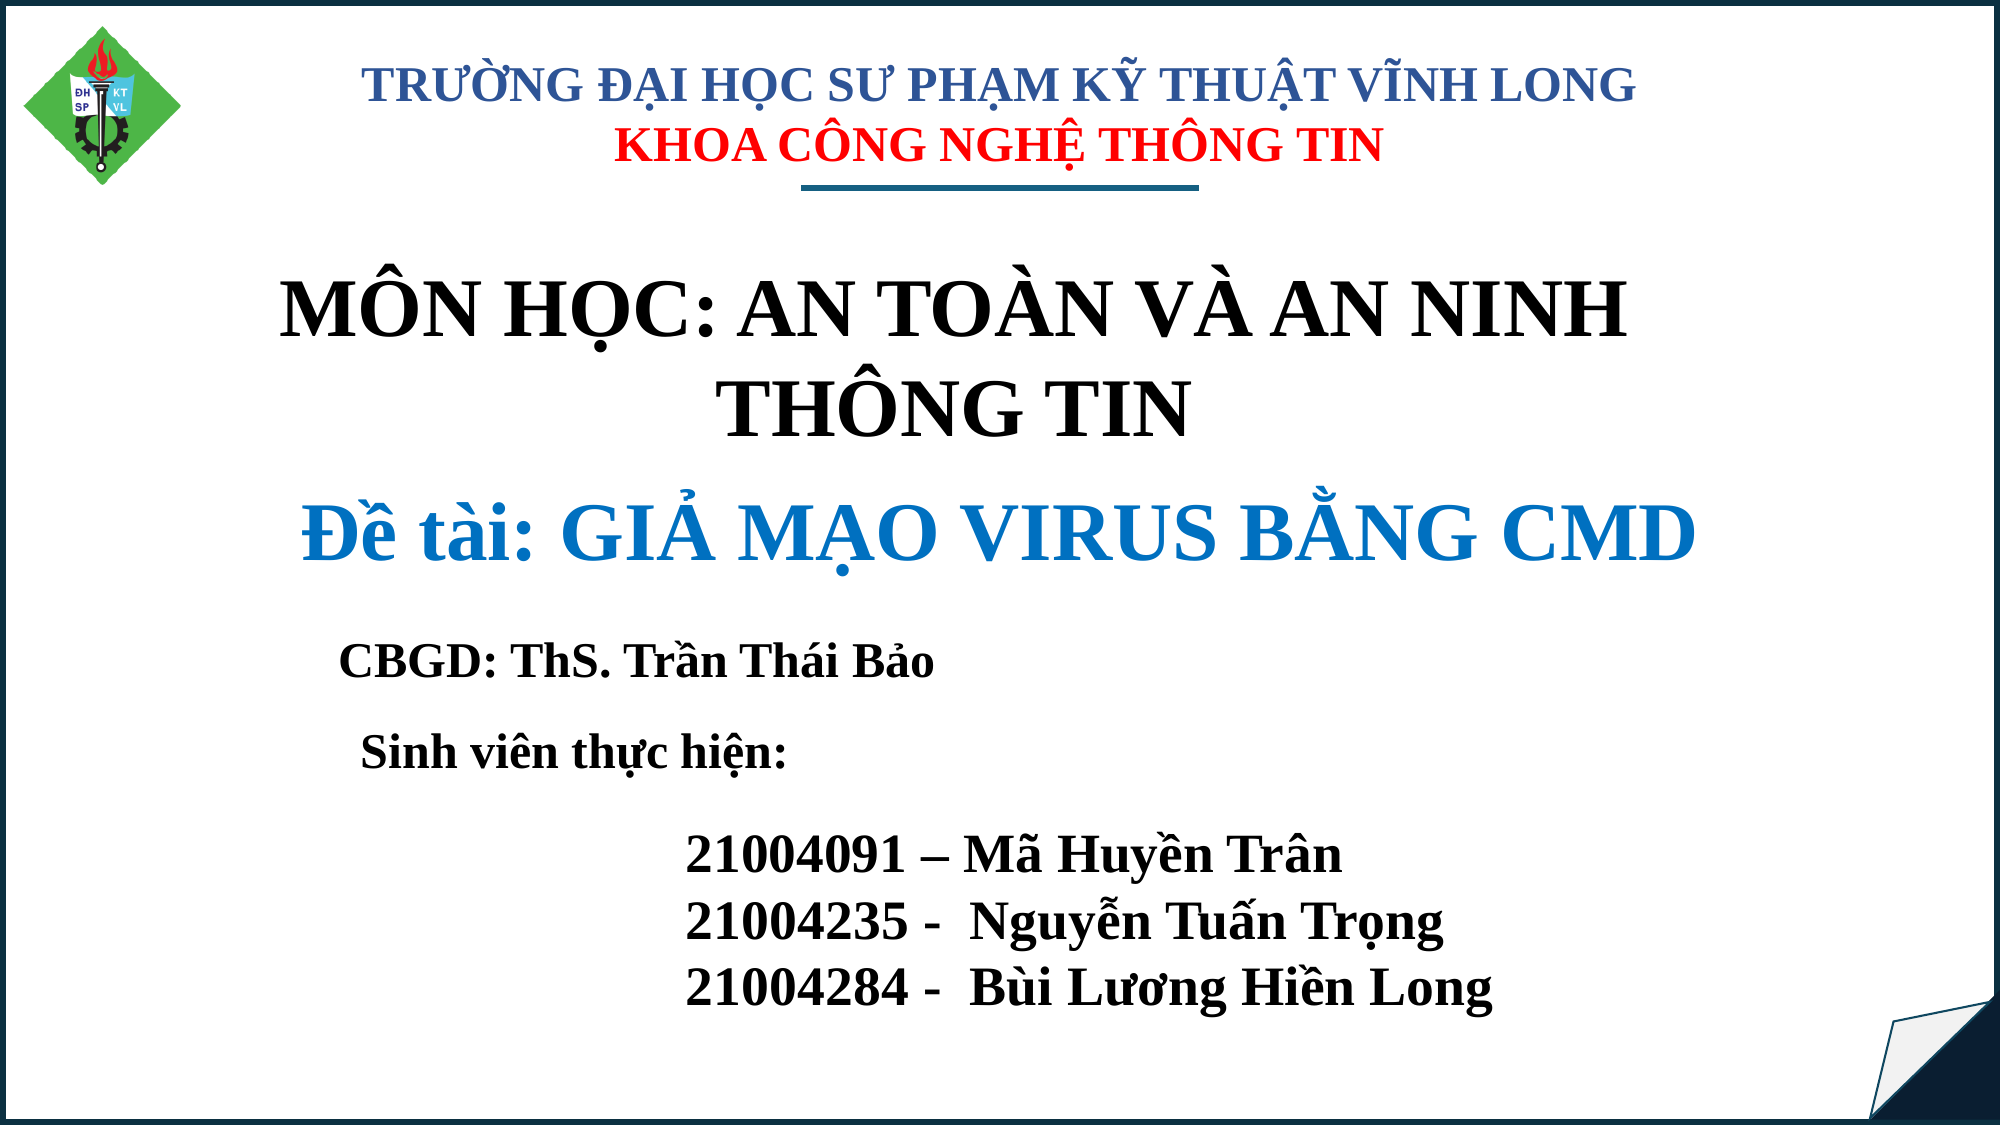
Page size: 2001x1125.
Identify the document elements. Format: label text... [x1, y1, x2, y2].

text_box CBGD: ThS. Trần Thái Bảo [323, 620, 951, 695]
text_box TRƯỜNG ĐẠI HỌC SƯ PHẠM KỸ THUẬT VĨNH LONG KHOA CÔNG NGHỆ THÔNG TIN [343, 44, 1657, 240]
text_box [1872, 989, 2000, 1120]
text_box [0, 0, 2000, 1125]
picture [22, 26, 182, 185]
text_box 21004091 – Mã Huyền Trân 21004235 - Nguyễn Tuấn Trọng 21004284 - Bùi Lương Hiền Long [670, 809, 1511, 1025]
text_box MÔN HỌC: AN TOÀN VÀ AN NINH THÔNG TIN [229, 245, 1679, 461]
text_box [1867, 999, 1995, 1123]
text_box Sinh viên thực hiện: [345, 711, 805, 786]
text_box Đề tài: GIẢ MẠO VIRUS BẰNG CMD [207, 469, 1793, 585]
